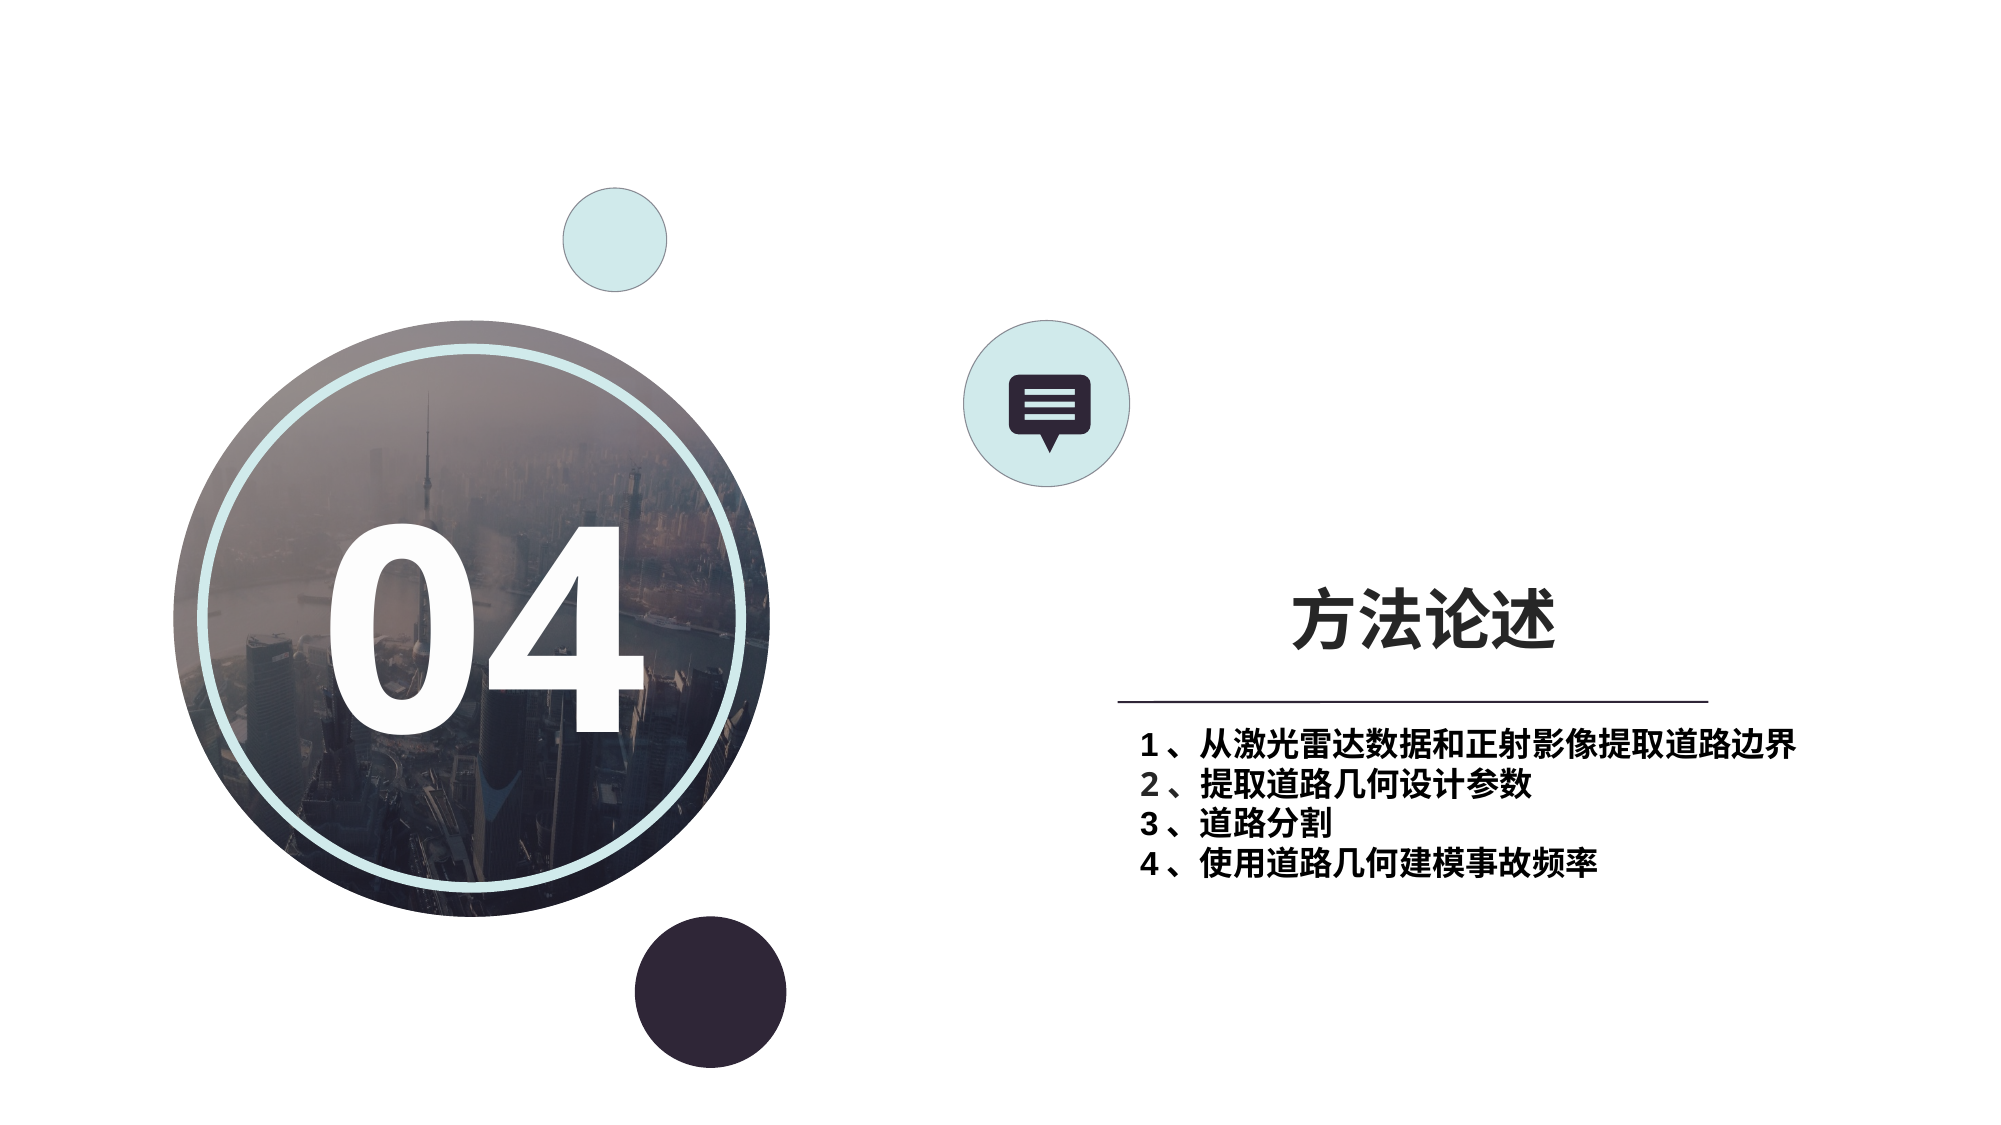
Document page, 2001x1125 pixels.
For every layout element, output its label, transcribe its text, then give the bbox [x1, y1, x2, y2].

text_box 方法论述 [1276, 570, 1573, 666]
text_box [563, 187, 667, 292]
text_box 1、从激光雷达数据和正射影像提取道路边界 2、提取道路几何设计参数 3、道路分割 4、使用道路几何建模事故频率 [1125, 715, 1819, 1090]
text_box [963, 320, 1130, 487]
text_box [634, 916, 787, 1068]
text_box [202, 348, 741, 888]
text_box 04 [305, 437, 665, 798]
text_box [173, 320, 770, 917]
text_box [1008, 374, 1091, 454]
